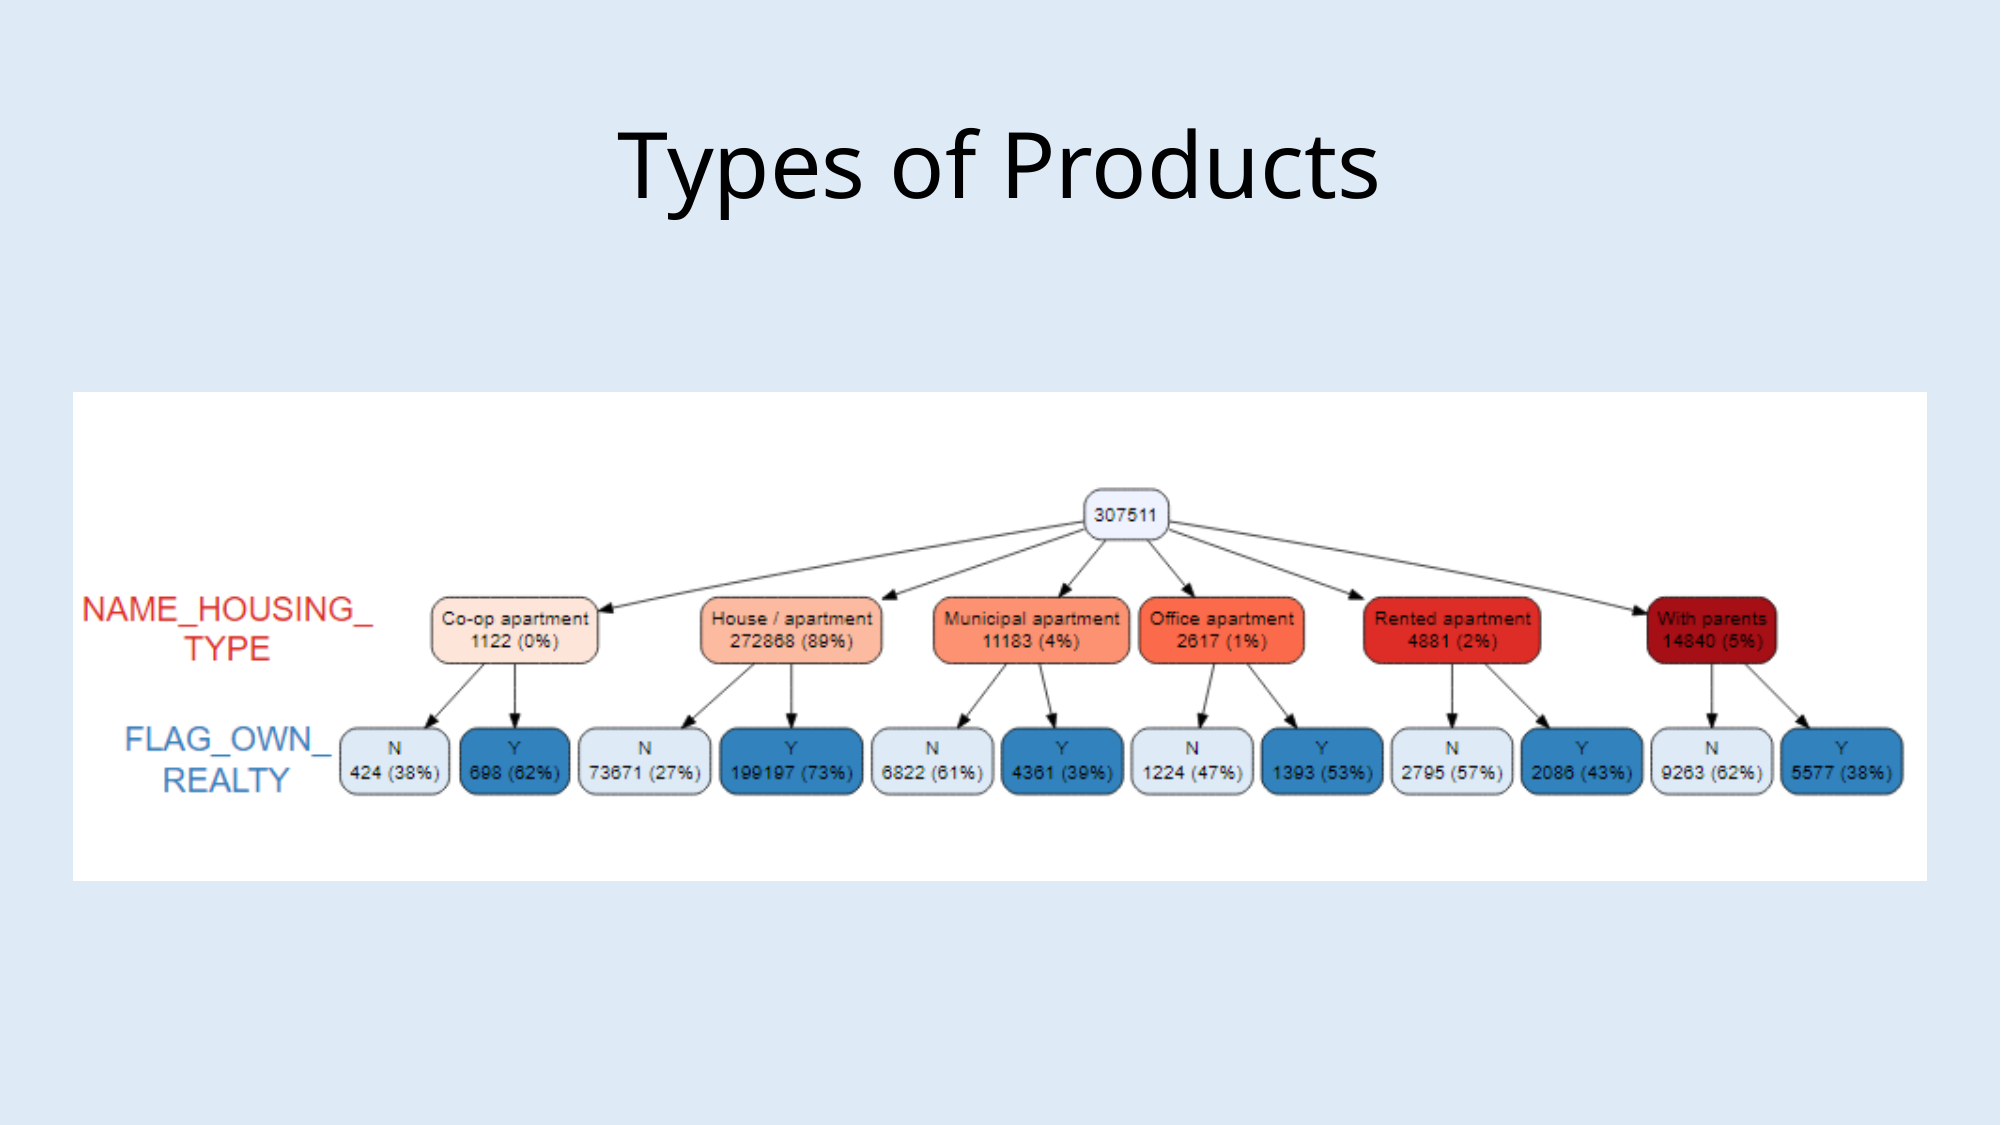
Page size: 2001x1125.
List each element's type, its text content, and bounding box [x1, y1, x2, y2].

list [73, 392, 1927, 881]
title Types of Products [137, 59, 1863, 278]
